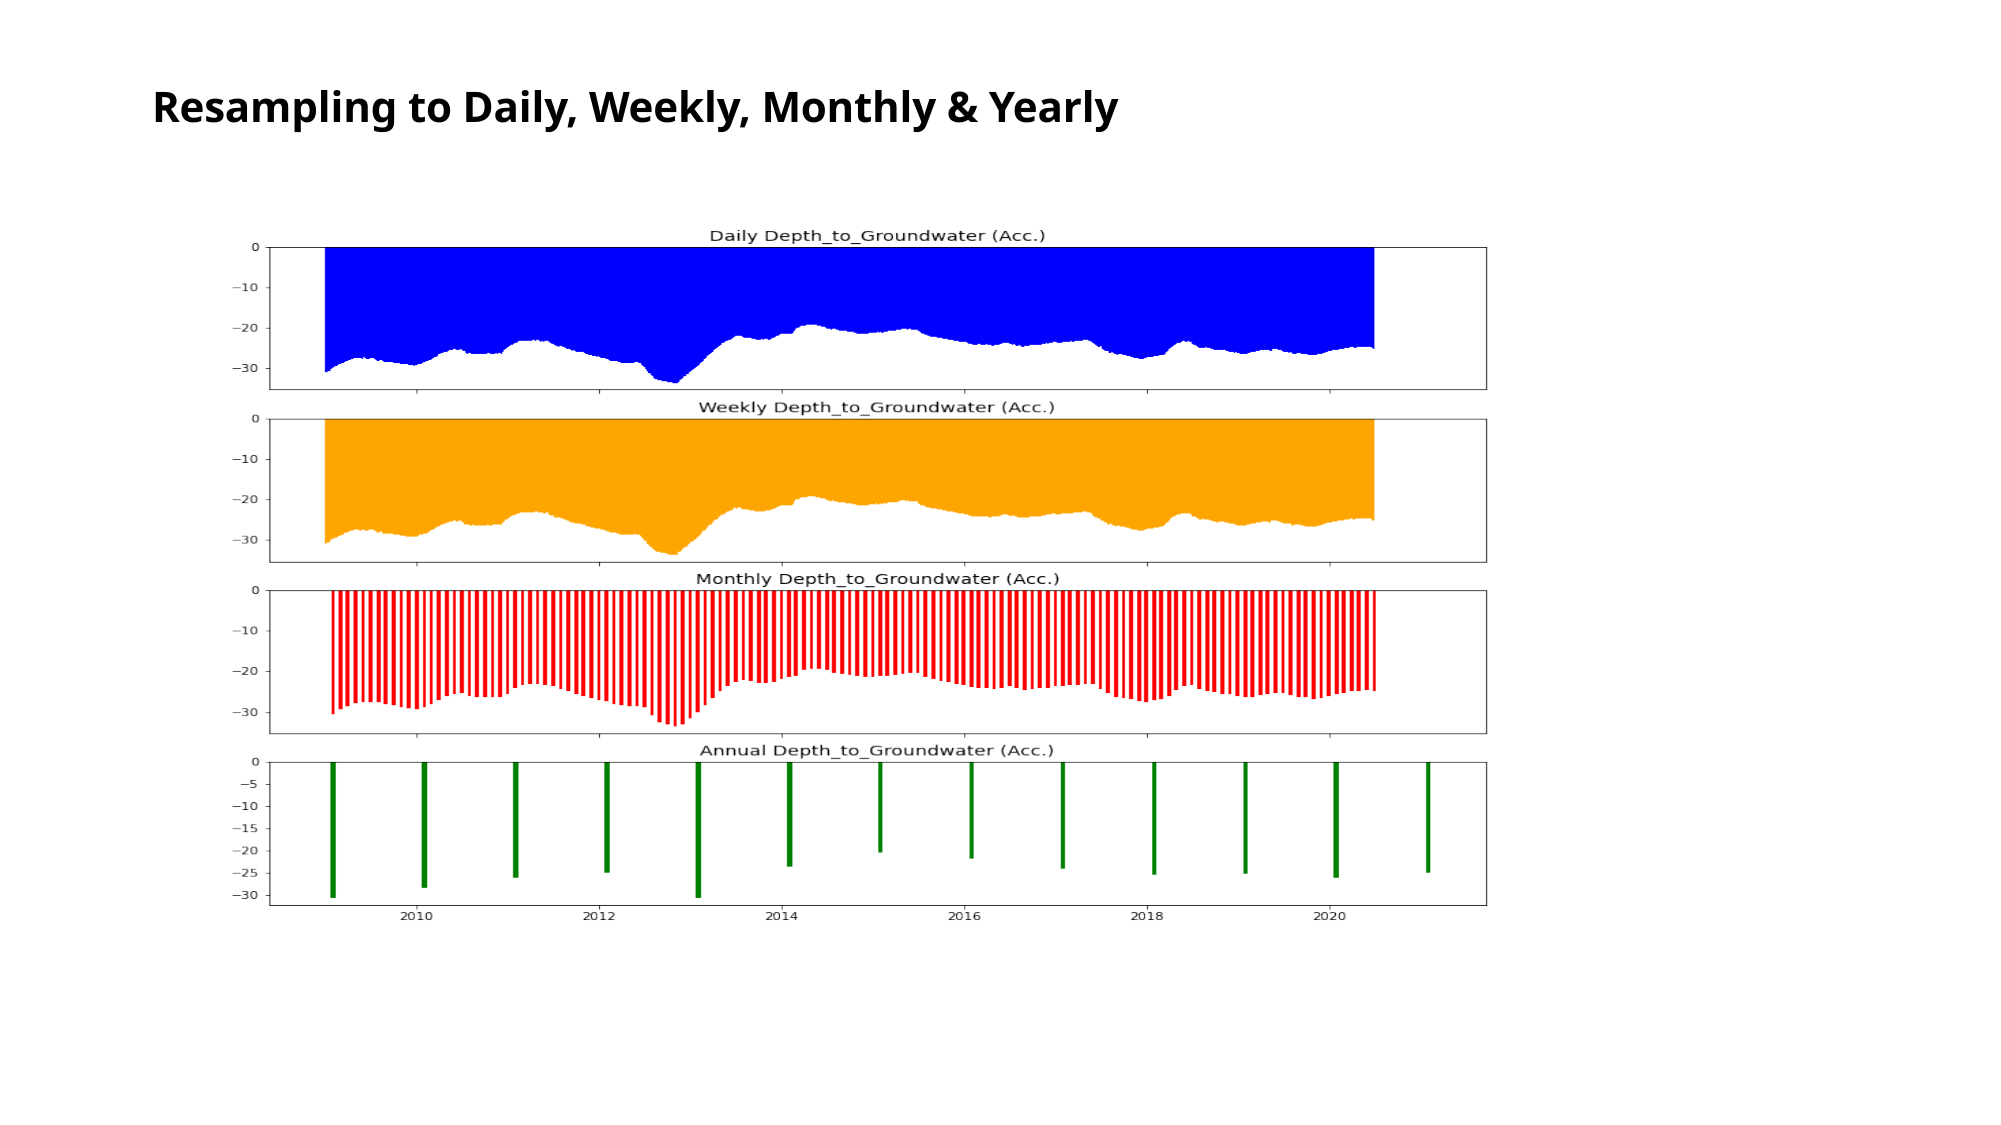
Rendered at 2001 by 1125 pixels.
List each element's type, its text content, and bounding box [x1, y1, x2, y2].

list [73, 142, 1643, 1014]
title Resampling to Daily, Weekly, Monthly & Yearly [137, 78, 1863, 212]
